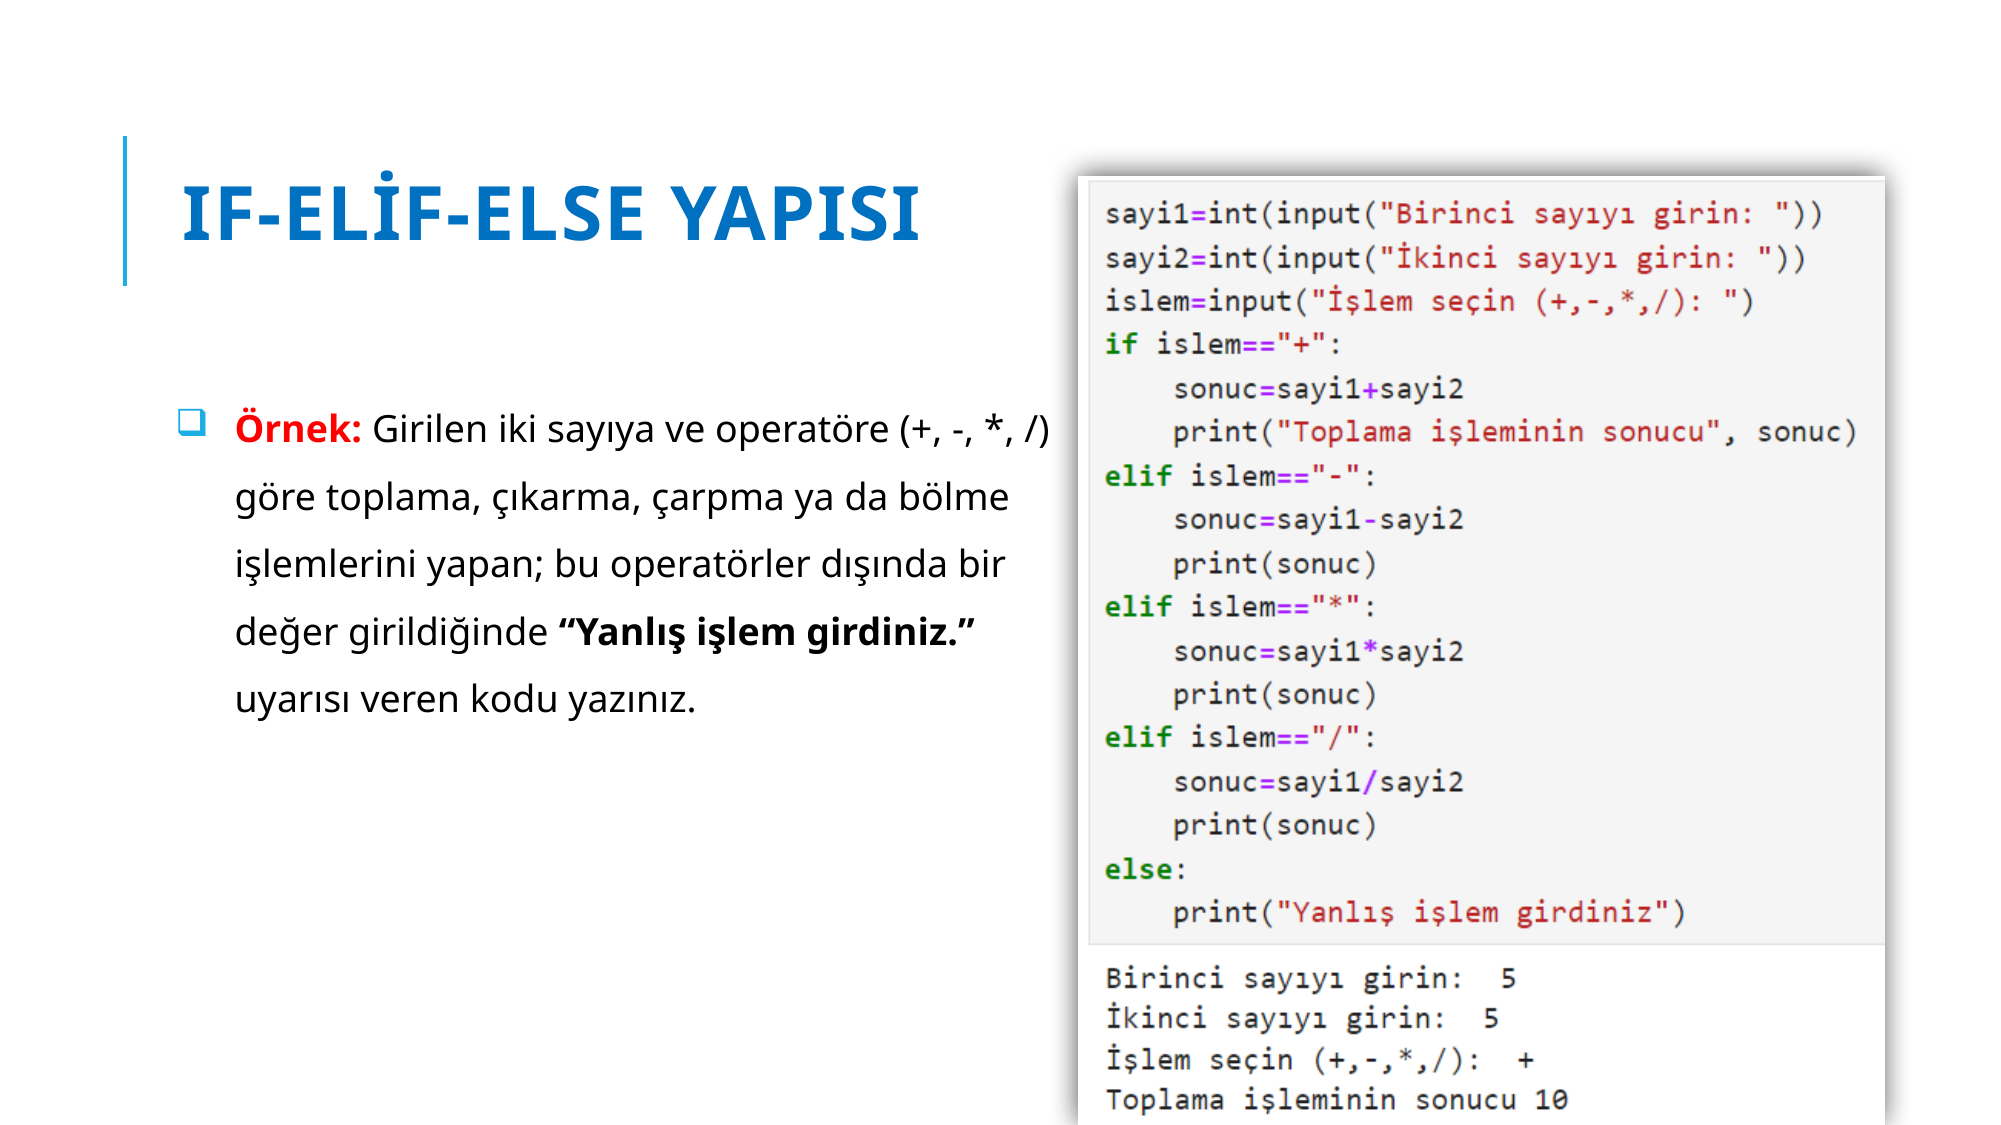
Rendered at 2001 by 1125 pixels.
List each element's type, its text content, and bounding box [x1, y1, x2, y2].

list Örnek: Girilen iki sayıya ve operatöre (+, -, *, /) göre toplama, çıkarma, çarpma ya da bölme işlemlerini yapan; bu operatörler dışında bir değer girildiğinde “Yanlış işlem girdiniz.” uyarısı veren kodu yazınız. [168, 375, 1055, 1035]
title If-Elif-Else Yapısı [168, 96, 1763, 342]
picture [1078, 175, 1885, 1125]
